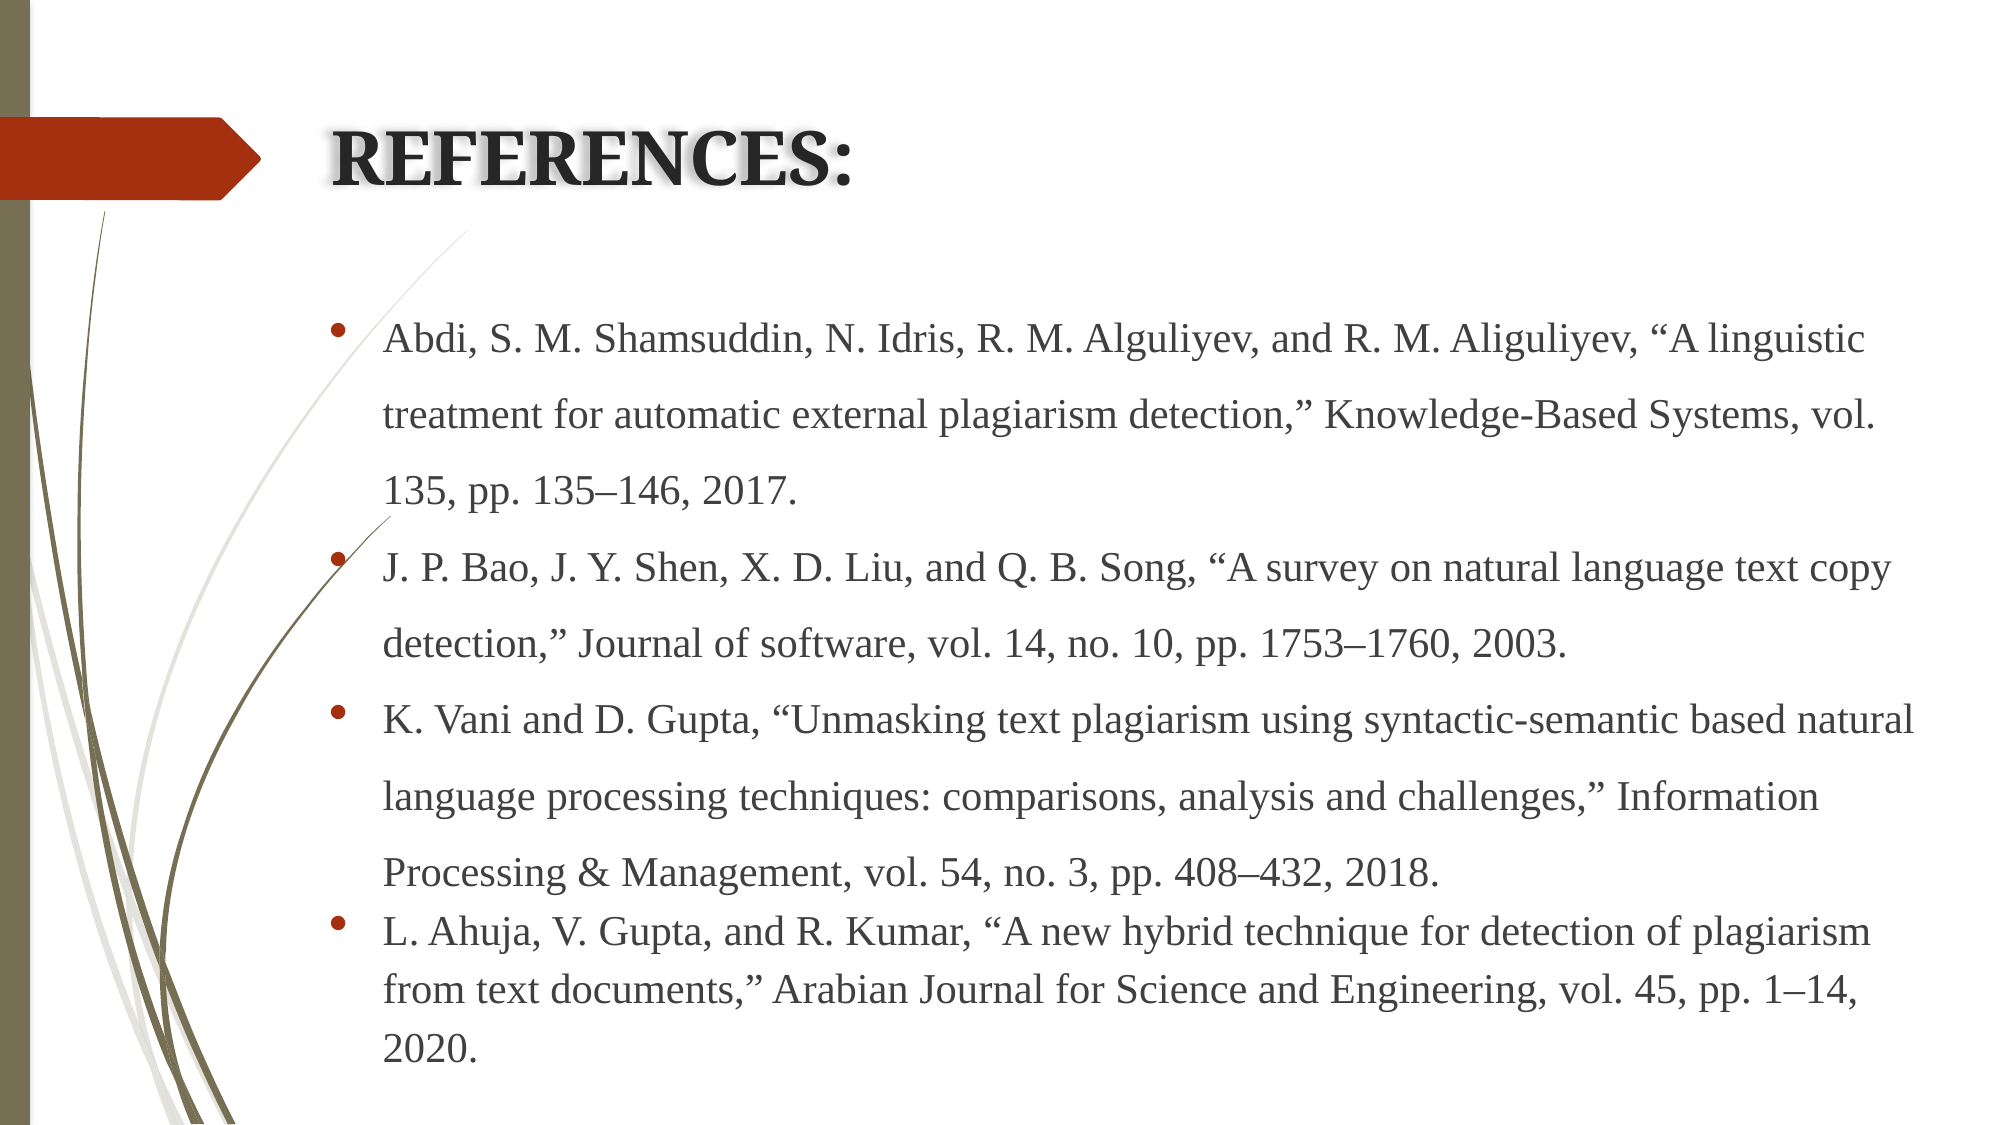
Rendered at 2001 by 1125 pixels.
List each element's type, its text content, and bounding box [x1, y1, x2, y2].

list Abdi, S. M. Shamsuddin, N. Idris, R. M. Alguliyev, and R. M. Aliguliyev, “A linguistic treatment for automatic external plagiarism detection,” Knowledge-Based Systems, vol. 135, pp. 135–146, 2017. J. P. Bao, J. Y. Shen, X. D. Liu, and Q. B. Song, “A survey on natural language text copy detection,” Journal of software, vol. 14, no. 10, pp. 1753–1760, 2003. K. Vani and D. Gupta, “Unmasking text plagiarism using syntactic-semantic based natural language processing techniques: comparisons, analysis and challenges,” Information Processing & Management, vol. 54, no. 3, pp. 408–432, 2018. L. Ahuja, V. Gupta, and R. Kumar, “A new hybrid technique for detection of plagiarism from text documents,” Arabian Journal for Science and Engineering, vol. 45, pp. 1–14, 2020. [316, 276, 1959, 1093]
title REFERENCES: [316, 102, 1888, 227]
